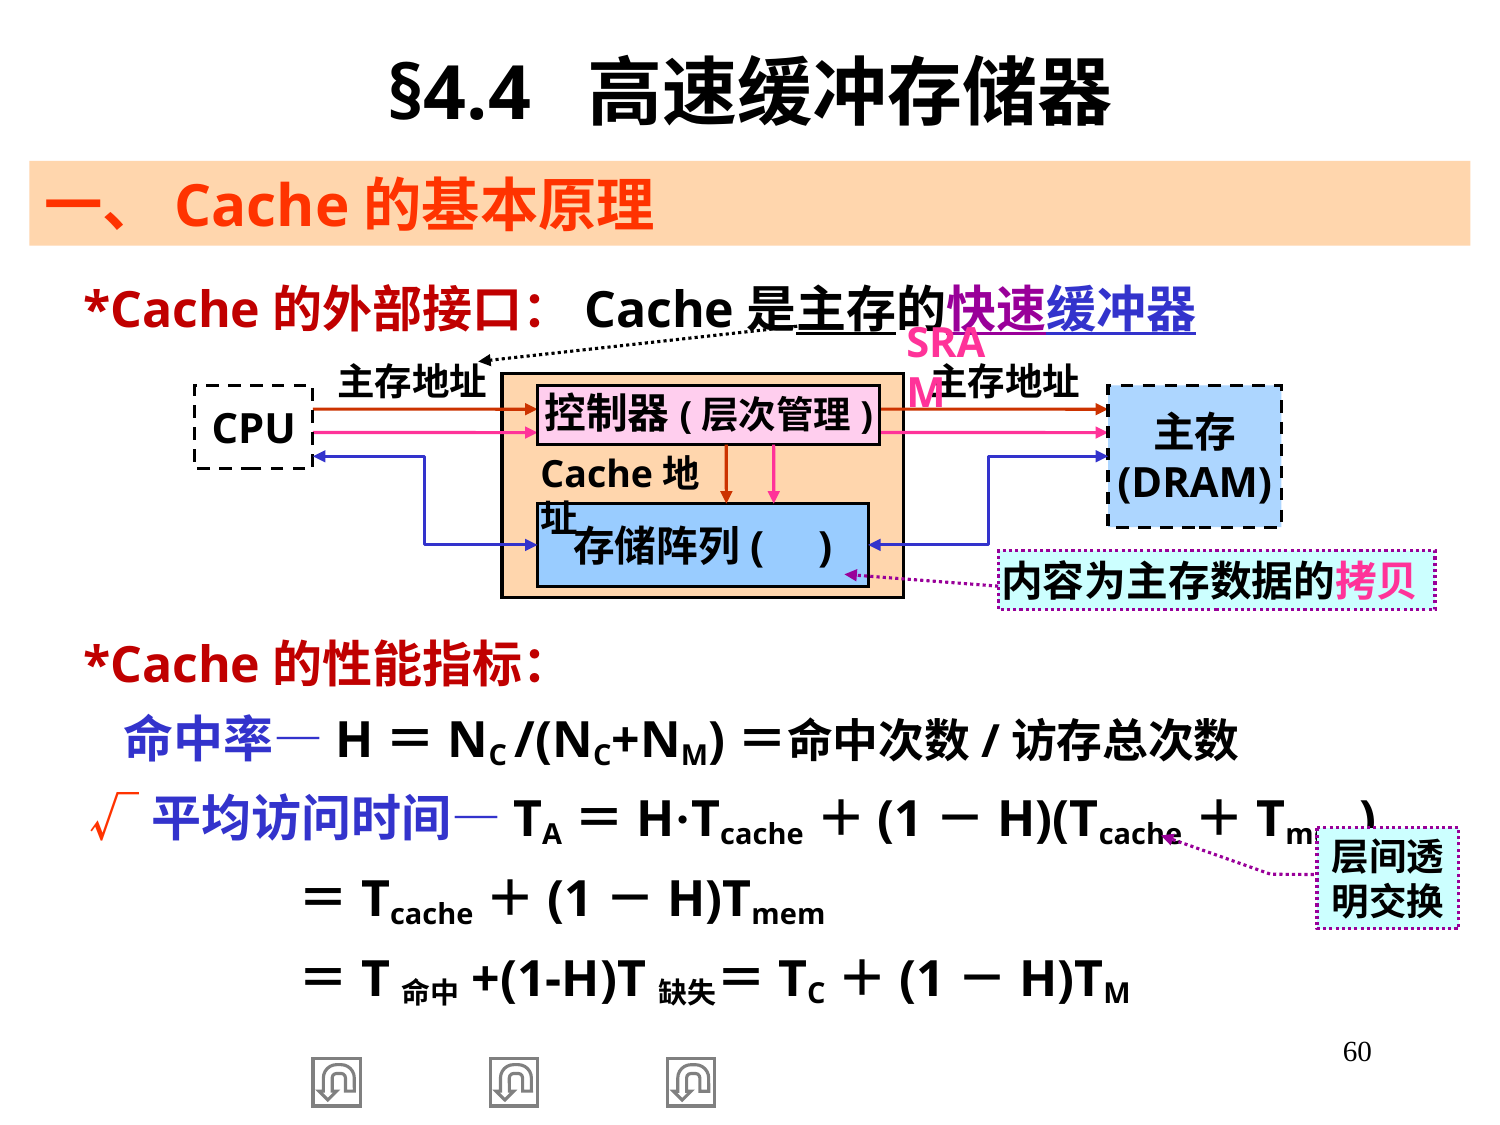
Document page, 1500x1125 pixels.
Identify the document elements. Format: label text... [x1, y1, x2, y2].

text_box *Cache的性能指标： [29, 609, 1471, 684]
text_box [667, 1058, 715, 1107]
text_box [324, 356, 1093, 371]
slide_number 60 [1074, 1024, 1388, 1101]
text_box √平均访问时间—TA＝H·Tcache＋(1－H)(Tcache＋Tmem) ＝Tcache＋(1－H)Tmem ＝T命中+(1-H)T缺失＝TC＋(1－H)TM [29, 763, 1471, 1018]
text_box §4.4 高速缓冲存储器 [137, 37, 1363, 143]
text_box SRAM [903, 314, 1022, 354]
text_box *Cache的外部接口：Cache是主存的快速缓冲器 [29, 255, 1471, 346]
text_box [844, 550, 1436, 610]
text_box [194, 373, 1282, 599]
text_box 层间透明交换 [1161, 833, 1270, 874]
text_box [490, 1058, 538, 1106]
text_box [313, 1058, 361, 1106]
text_box 命中率—H＝NC /(NC+NM)＝命中次数/访存总次数 [29, 684, 1471, 763]
text_box 层间透明交换 [1316, 827, 1459, 929]
text_box 一、Cache的基本原理 [29, 160, 1471, 246]
